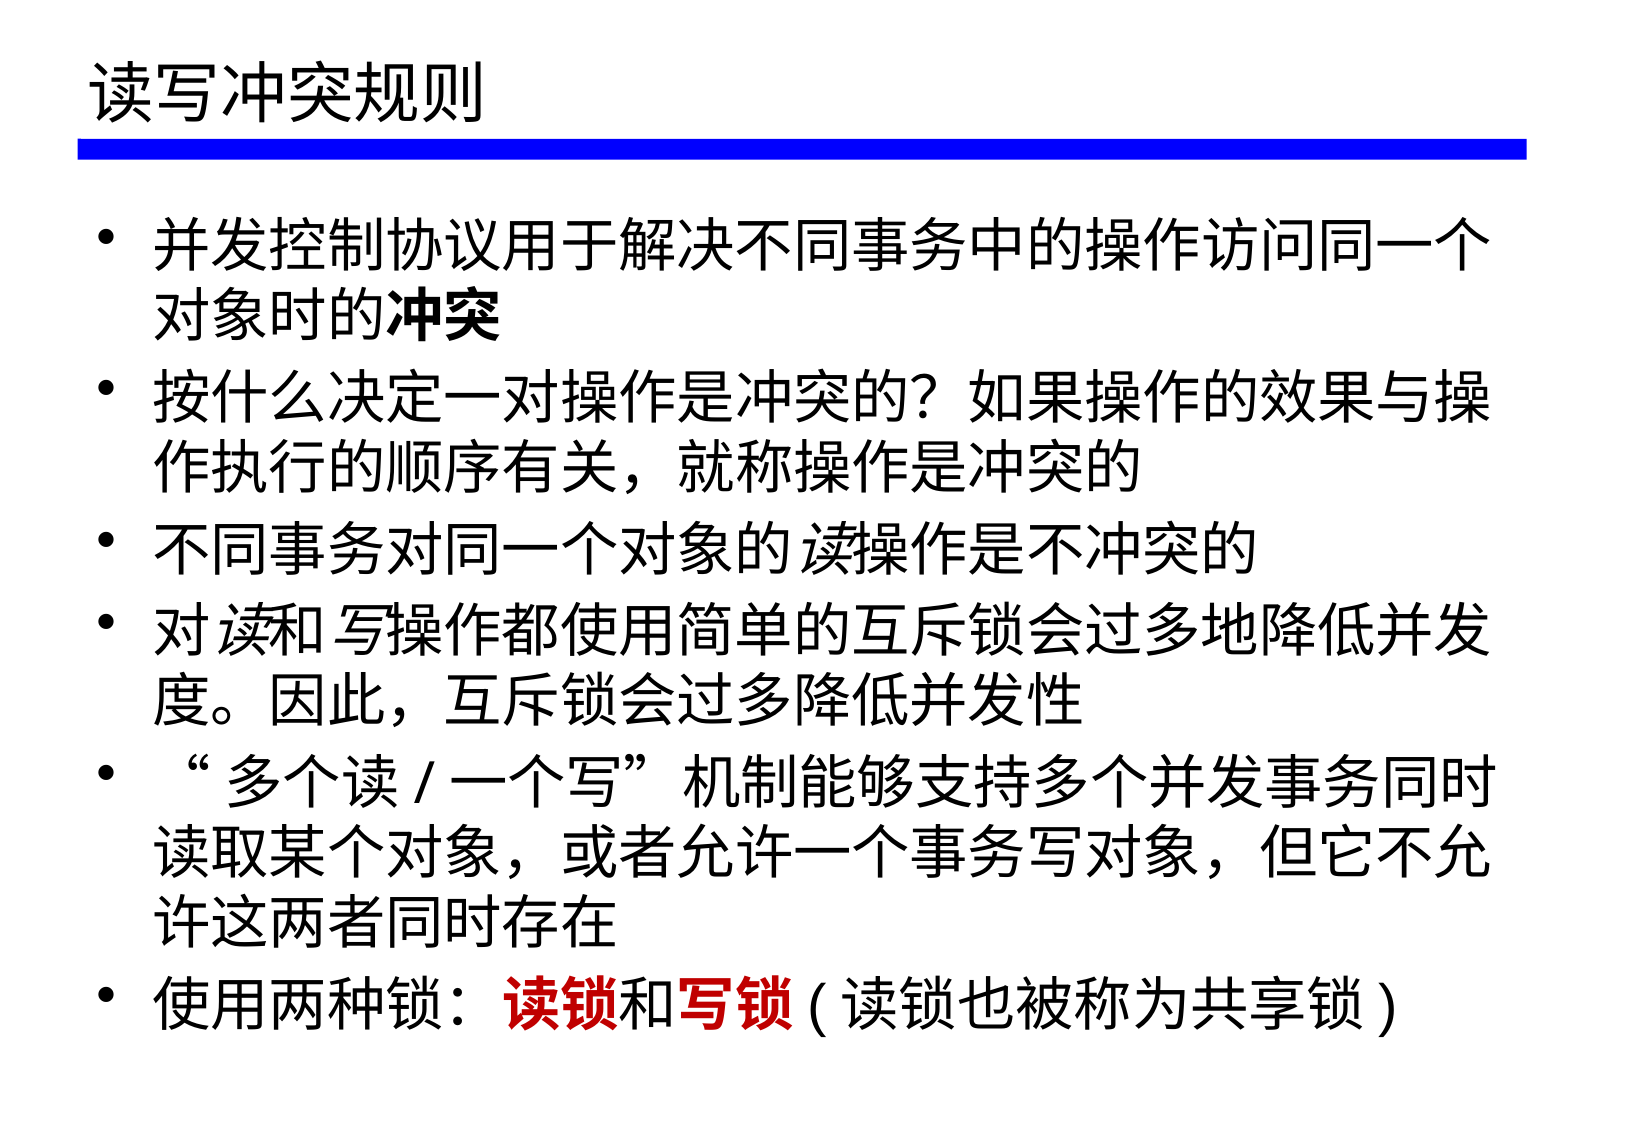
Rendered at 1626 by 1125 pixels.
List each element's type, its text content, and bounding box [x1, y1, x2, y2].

list 并发控制协议用于解决不同事务中的操作访问同一个对象时的冲突 按什么决定一对操作是冲突的？如果操作的效果与操作执行的顺序有关，就称操作是冲突的 不同事务对同一个对象的读操作是不冲突的 对读和写操作都使用简单的互斥锁会过多地降低并发度。因此，互斥锁会过多降低并发性 “多个读/一个写”机制能够支持多个并发事务同时读取某个对象，或者允许一个事务写对象，但它不允许这两者同时存在 使用两种锁：读锁和写锁(读锁也被称为共享锁) [81, 200, 1544, 1089]
title 读写冲突规则 [72, 19, 1531, 140]
